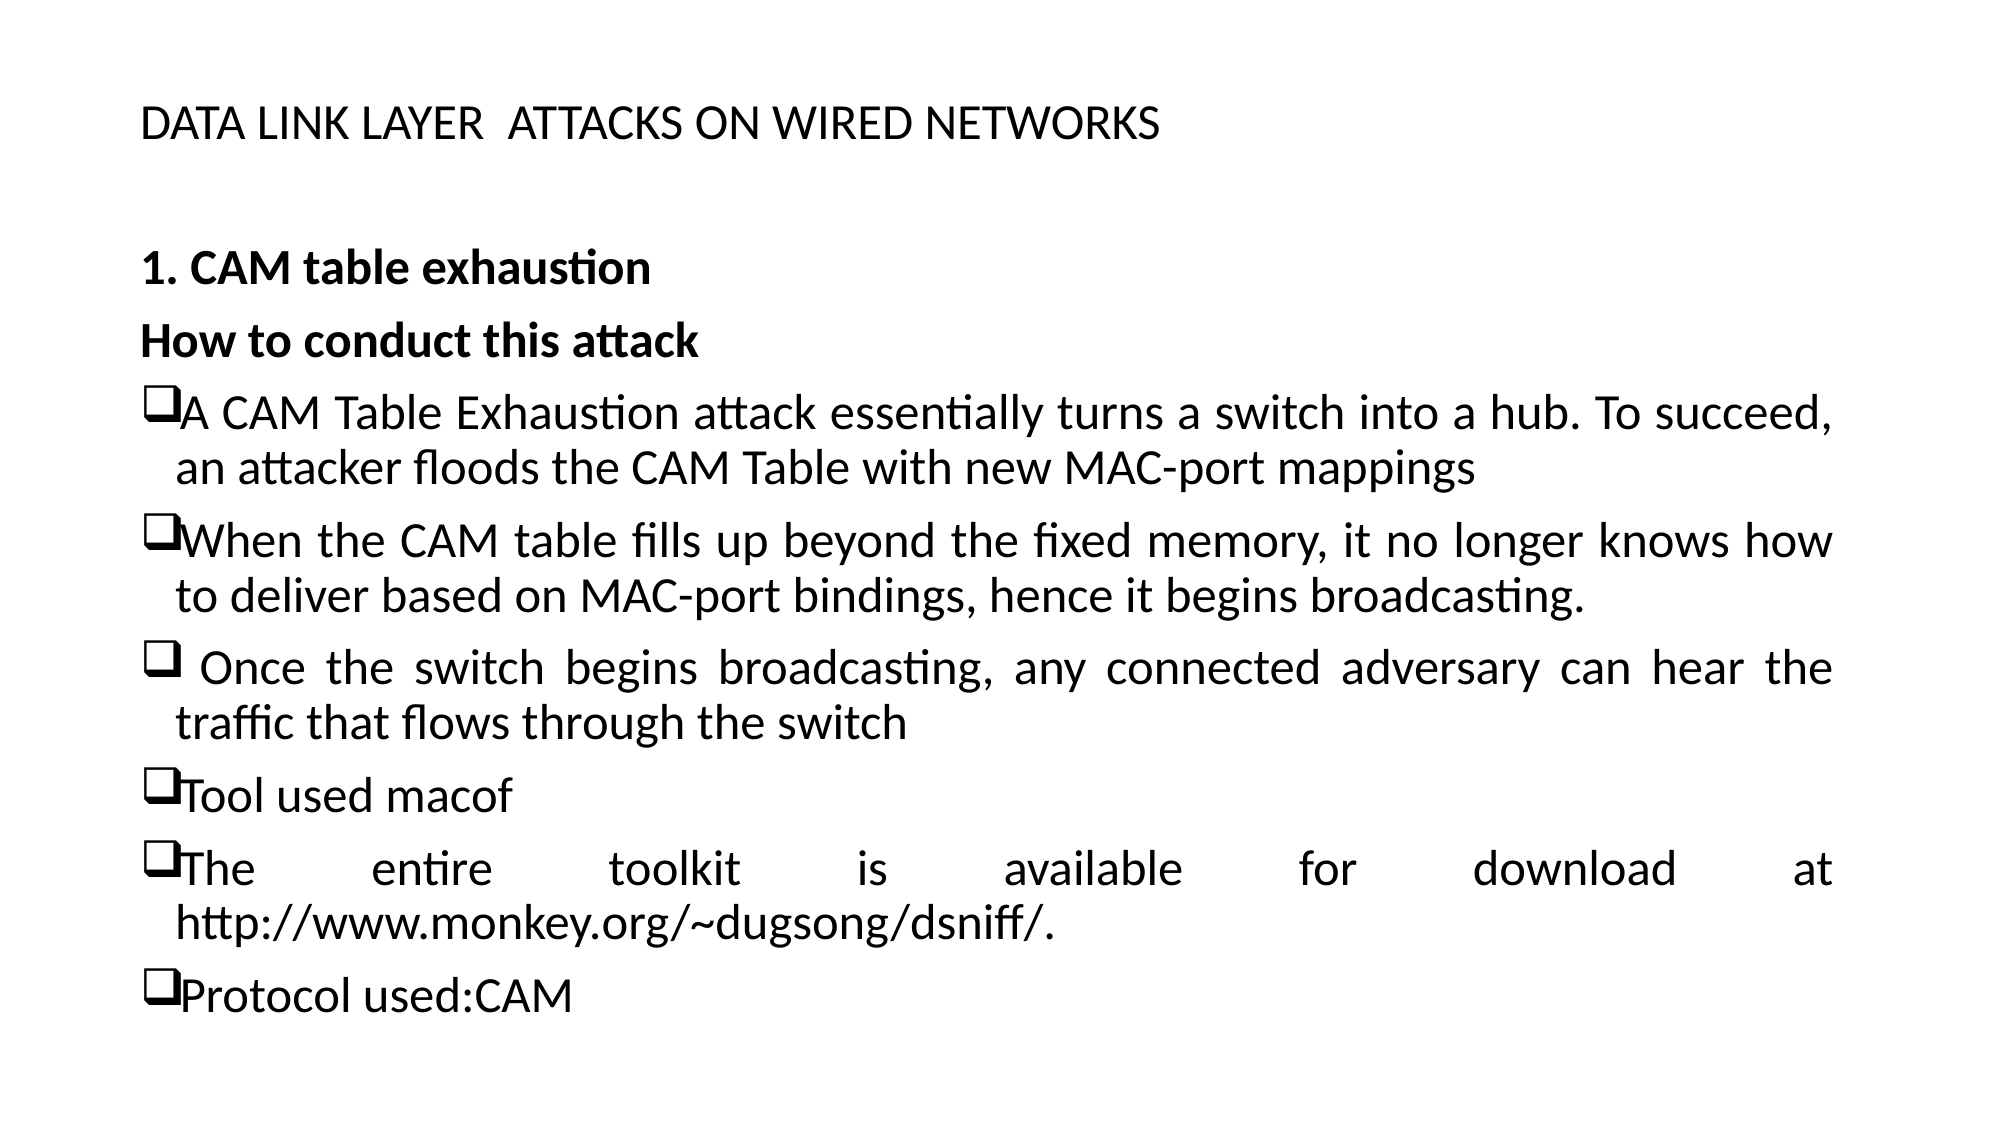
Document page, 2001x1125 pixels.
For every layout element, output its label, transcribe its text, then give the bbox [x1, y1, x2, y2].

list DATA LINK LAYER ATTACKS ON WIRED NETWORKS 1. CAM table exhaustion How to conduct this attack A CAM Table Exhaustion attack essentially turns a switch into a hub. To succeed, an attacker floods the CAM Table with new MAC-port mappings When the CAM table fills up beyond the fixed memory, it no longer knows how to deliver based on MAC-port bindings, hence it begins broadcasting. Once the switch begins broadcasting, any connected adversary can hear the traffic that flows through the switch Tool used macof The entire toolkit is available for download at http://www.monkey.org/~dugsong/dsniff/. Protocol used:CAM [125, 87, 1850, 1038]
